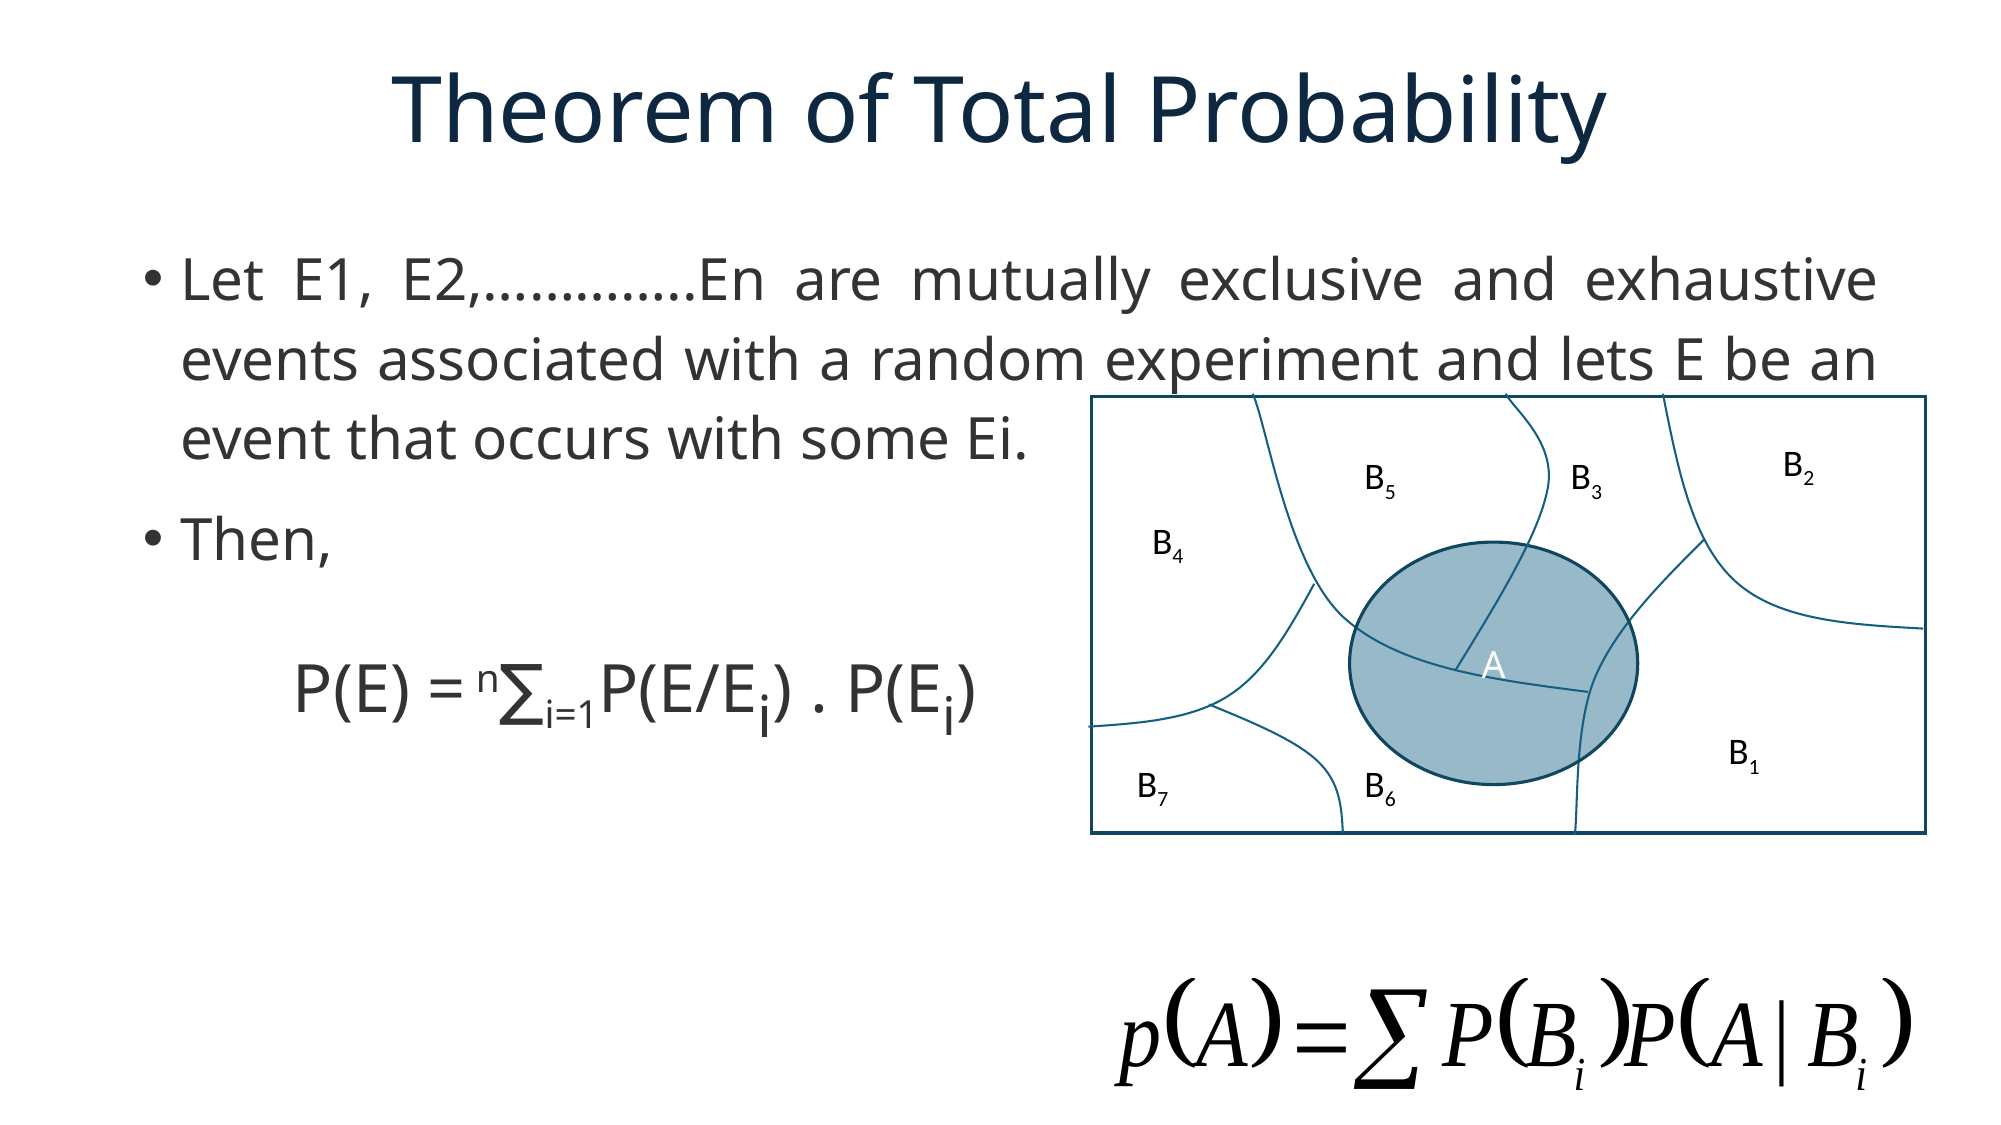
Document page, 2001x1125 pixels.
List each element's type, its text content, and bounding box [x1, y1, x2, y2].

list Let E1, E2,…………..En are mutually exclusive and exhaustive events associated with a random experiment and lets E be an event that occurs with some Ei. Then, P(E) = n∑i=1P(E/Ei) . P(Ei) [127, 224, 1894, 1000]
text_box Theorem of Total Probability [362, 37, 1638, 175]
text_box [1087, 393, 1927, 1108]
